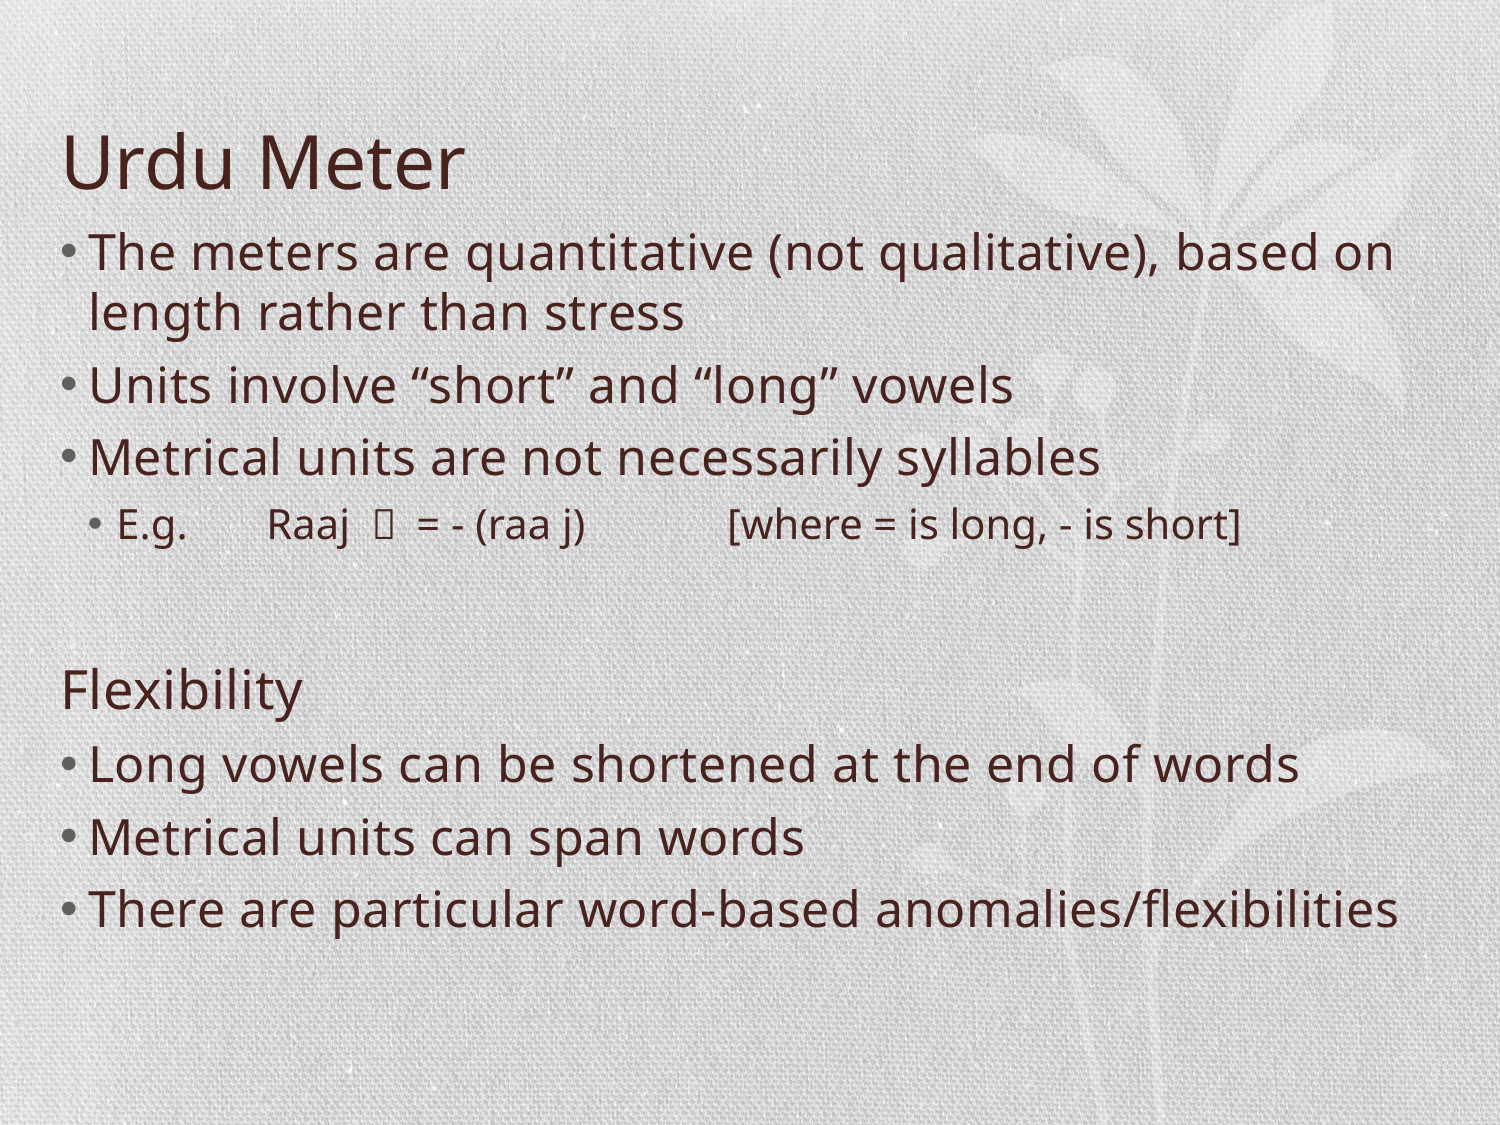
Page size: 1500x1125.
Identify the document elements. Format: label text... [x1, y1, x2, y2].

title Urdu Meter [45, 37, 1455, 213]
list The meters are quantitative (not qualitative), based on length rather than stress Units involve “short” and “long” vowels Metrical units are not necessarily syllables E.g. Raaj  = - (raa j) [where = is long, - is short] Flexibility Long vowels can be shortened at the end of words Metrical units can span words There are particular word-based anomalies/flexibilities [45, 213, 1455, 1023]
